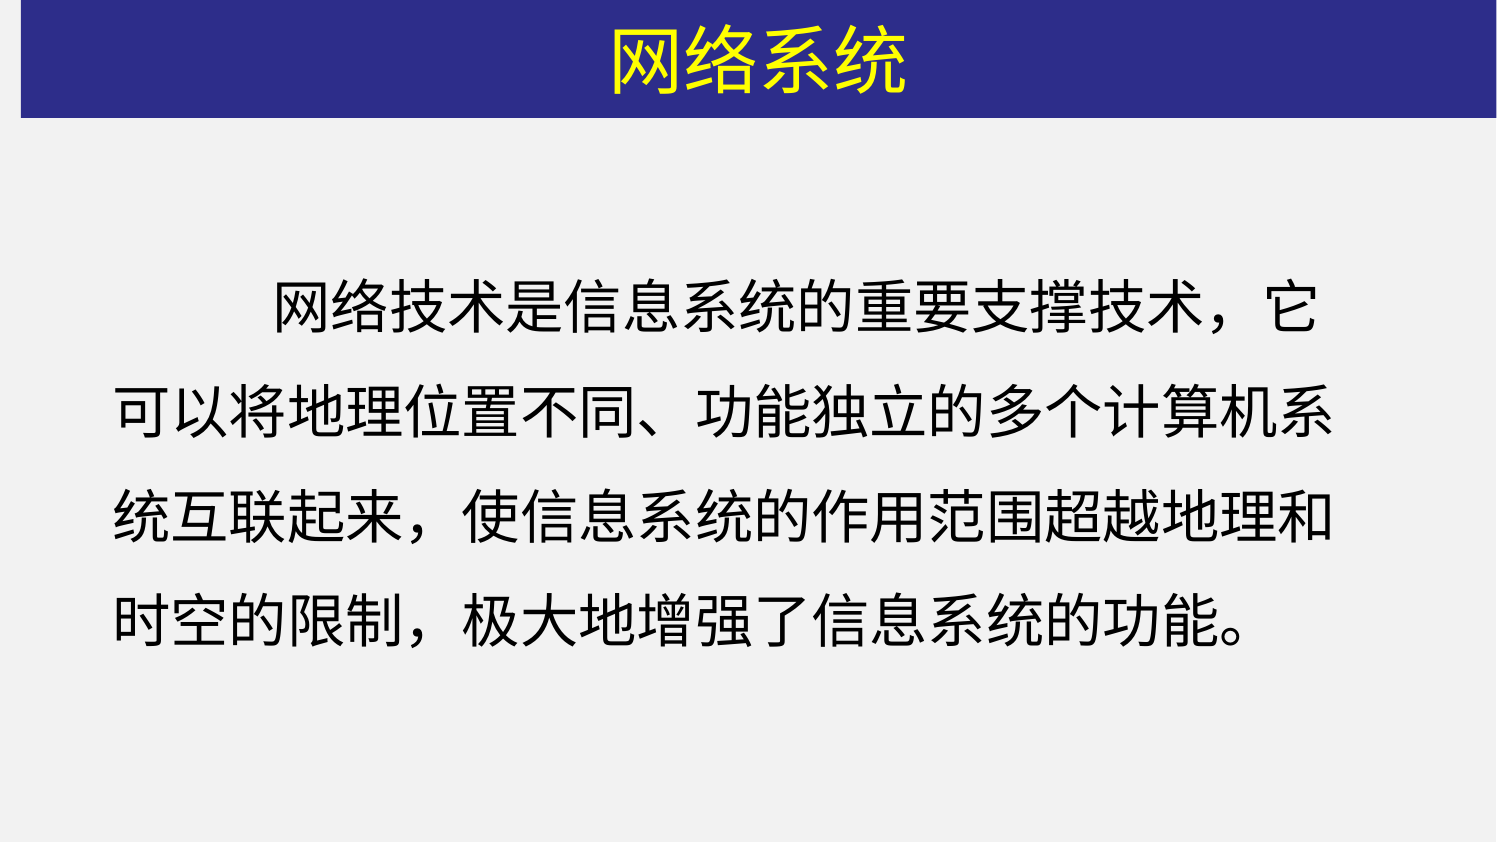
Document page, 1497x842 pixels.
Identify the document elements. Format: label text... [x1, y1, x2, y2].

text_box 网络技术是信息系统的重要支撑技术，它可以将地理位置不同、功能独立的多个计算机系统互联起来，使信息系统的作用范围超越地理和时空的限制，极大地增强了信息系统的功能。 [97, 227, 1357, 662]
title 网络系统 [20, 0, 1497, 118]
